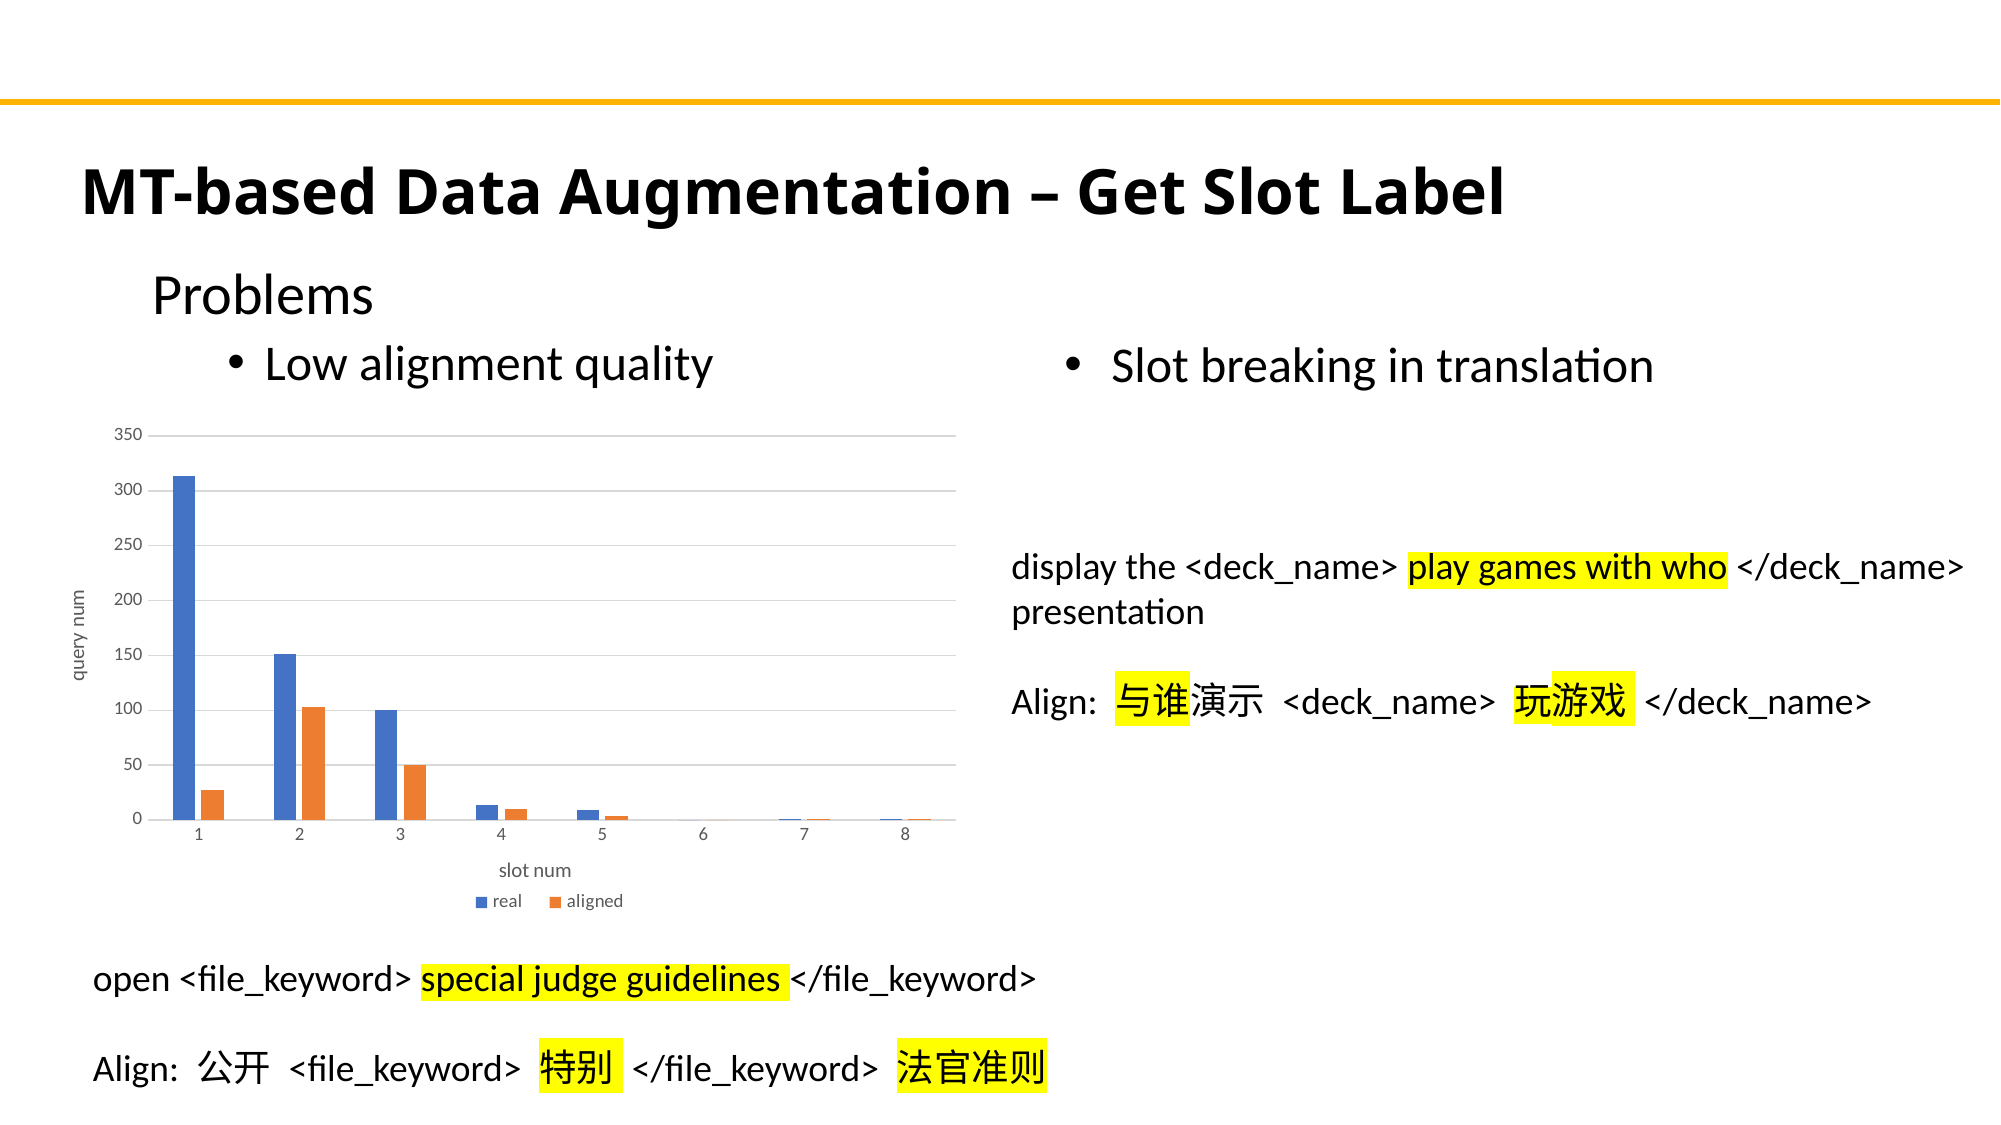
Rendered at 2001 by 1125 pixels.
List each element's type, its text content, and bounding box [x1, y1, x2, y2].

text_box Slot breaking in translation [974, 325, 1802, 401]
text_box open <file_keyword> special judge guidelines </file_keyword> Align: 公开 <file_keyword> 特别 </file_keyword> 法官准则 [78, 947, 1082, 1097]
text_box display the <deck_name> play games with who </deck_name> presentation Align: 与谁演示 <deck_name> 玩游戏 </deck_name> [996, 534, 2000, 730]
text_box Problems Low alignment quality [137, 256, 783, 414]
text_box MT-based Data Augmentation – Get Slot Label [66, 153, 1759, 236]
chart [35, 415, 975, 955]
